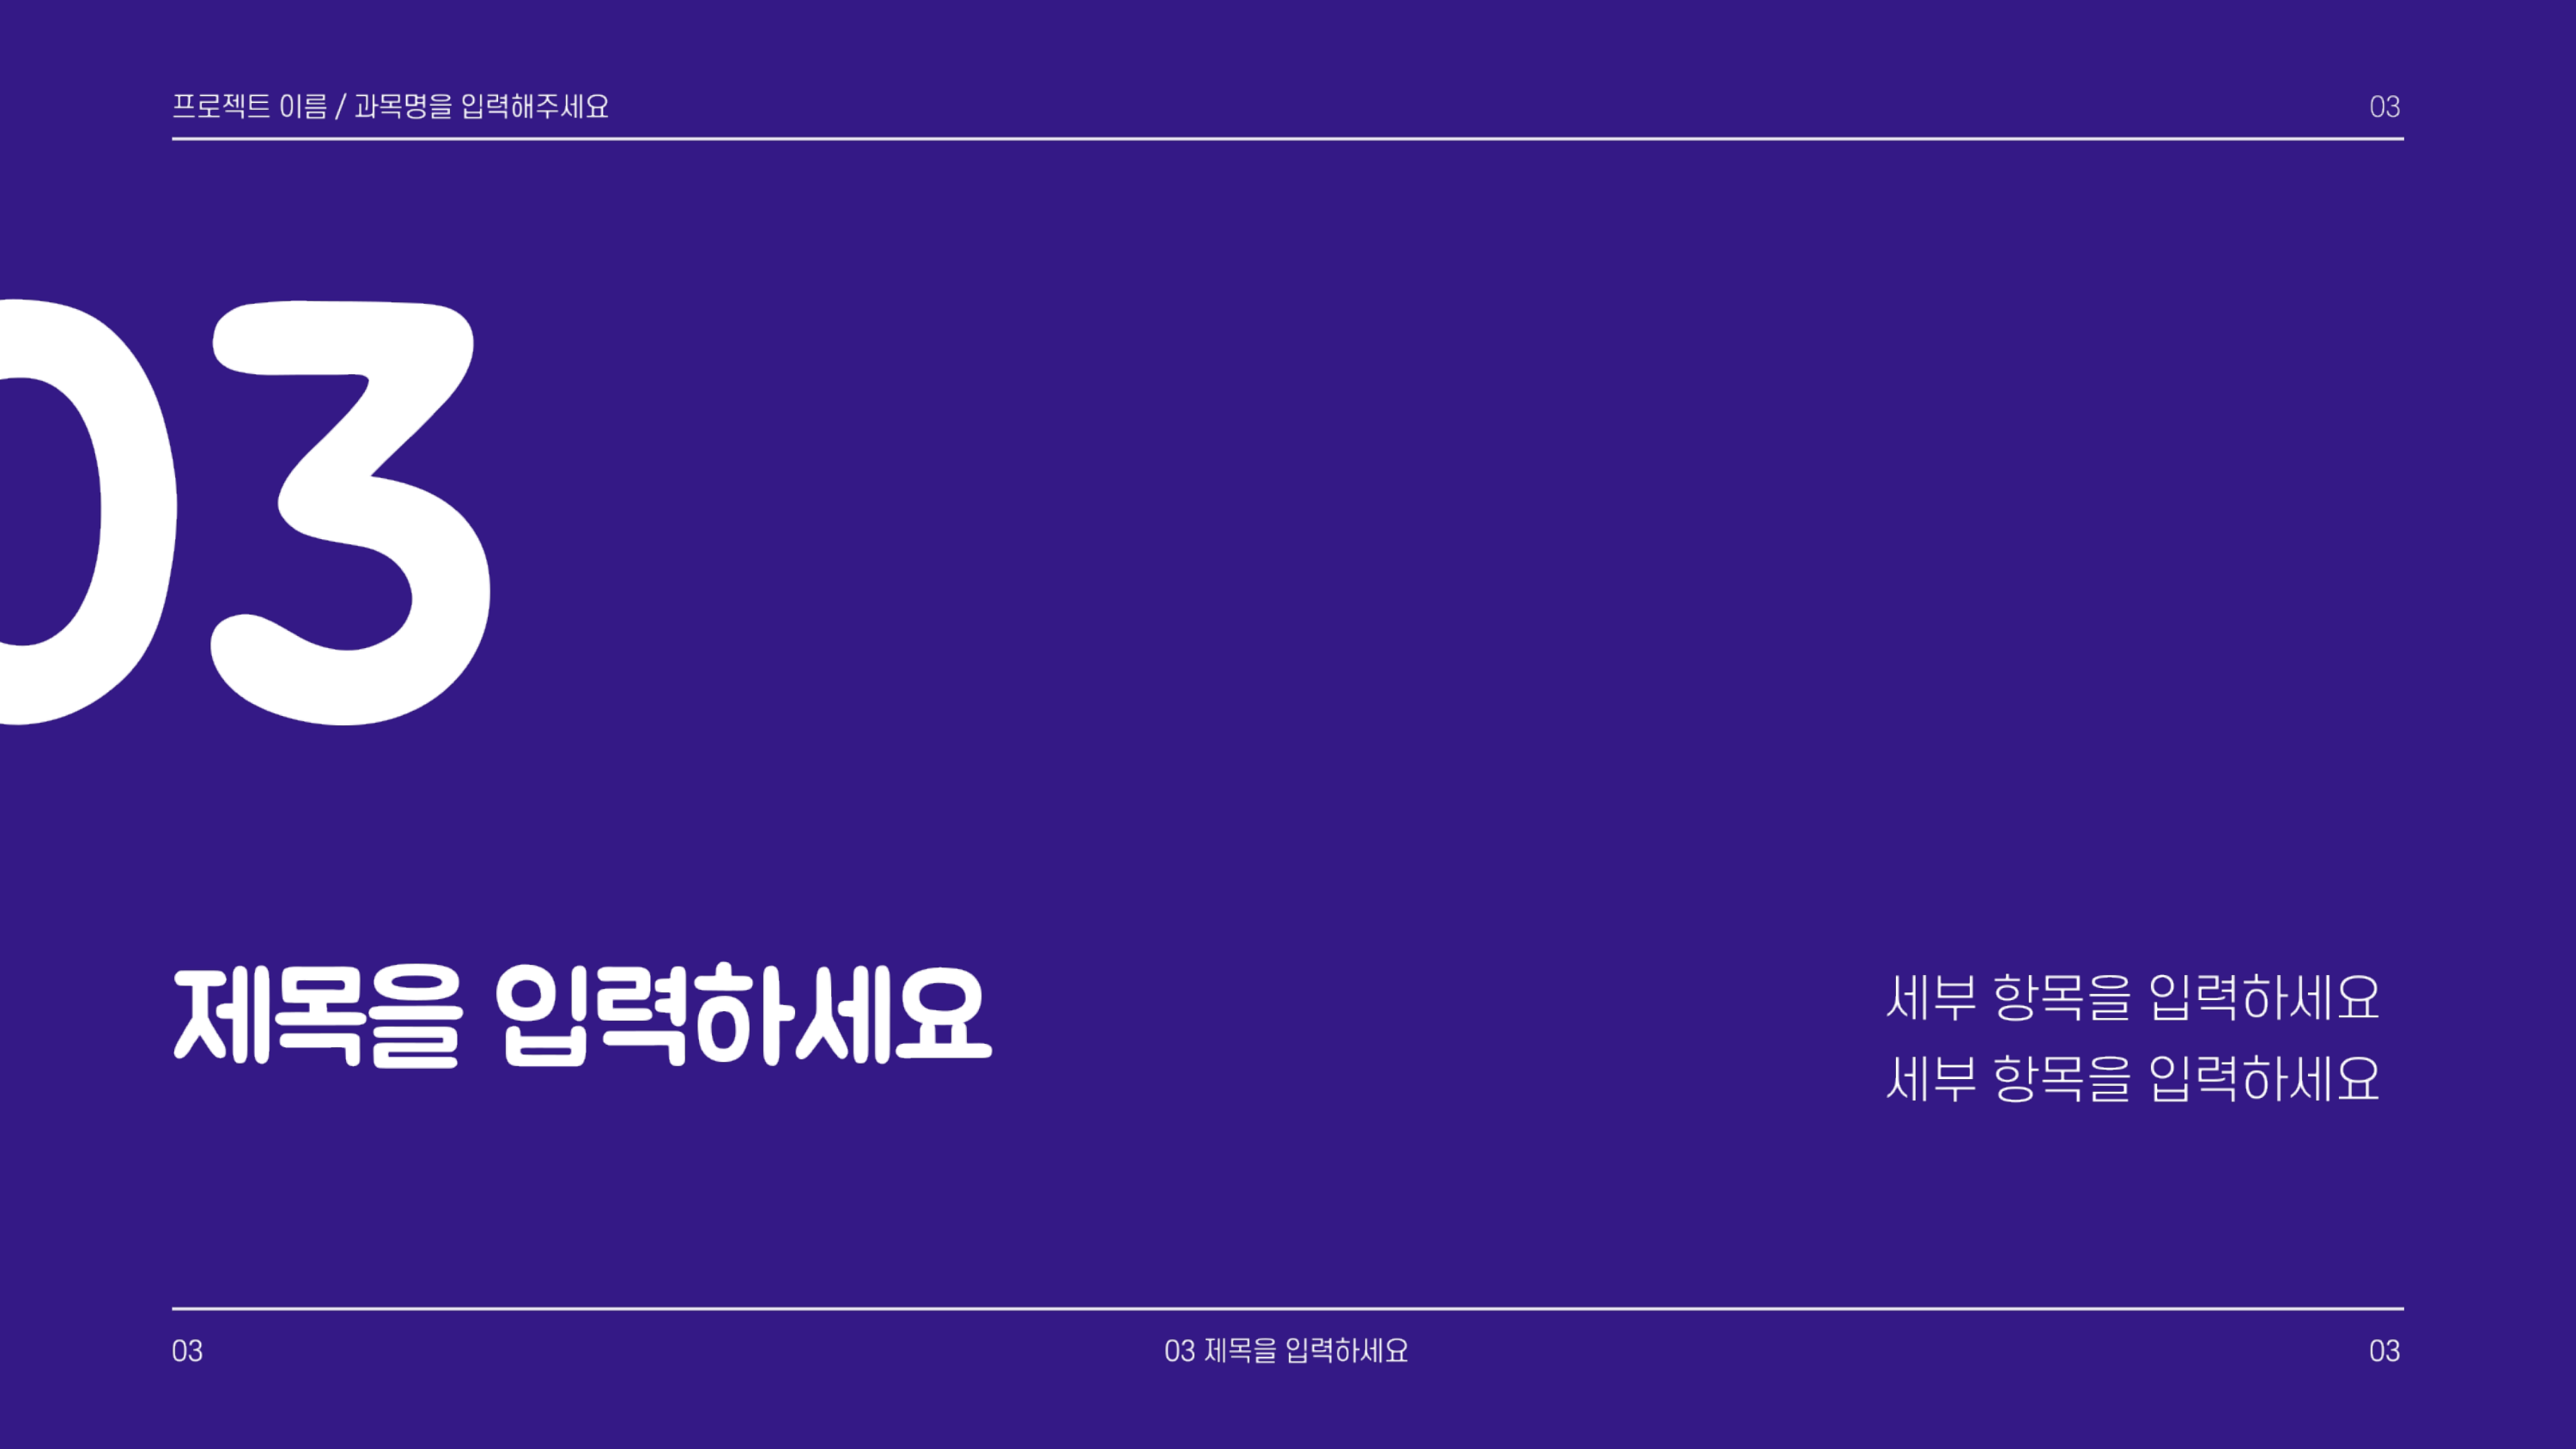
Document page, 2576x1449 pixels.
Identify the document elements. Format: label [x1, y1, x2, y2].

text_box [625, 132, 2200, 146]
text_box [171, 1302, 2404, 1315]
picture [0, 33, 1052, 1149]
picture [1117, 1327, 1424, 1387]
picture [1864, 953, 2406, 1143]
picture [2203, 82, 2414, 142]
picture [167, 1327, 216, 1387]
picture [2287, 1327, 2414, 1387]
